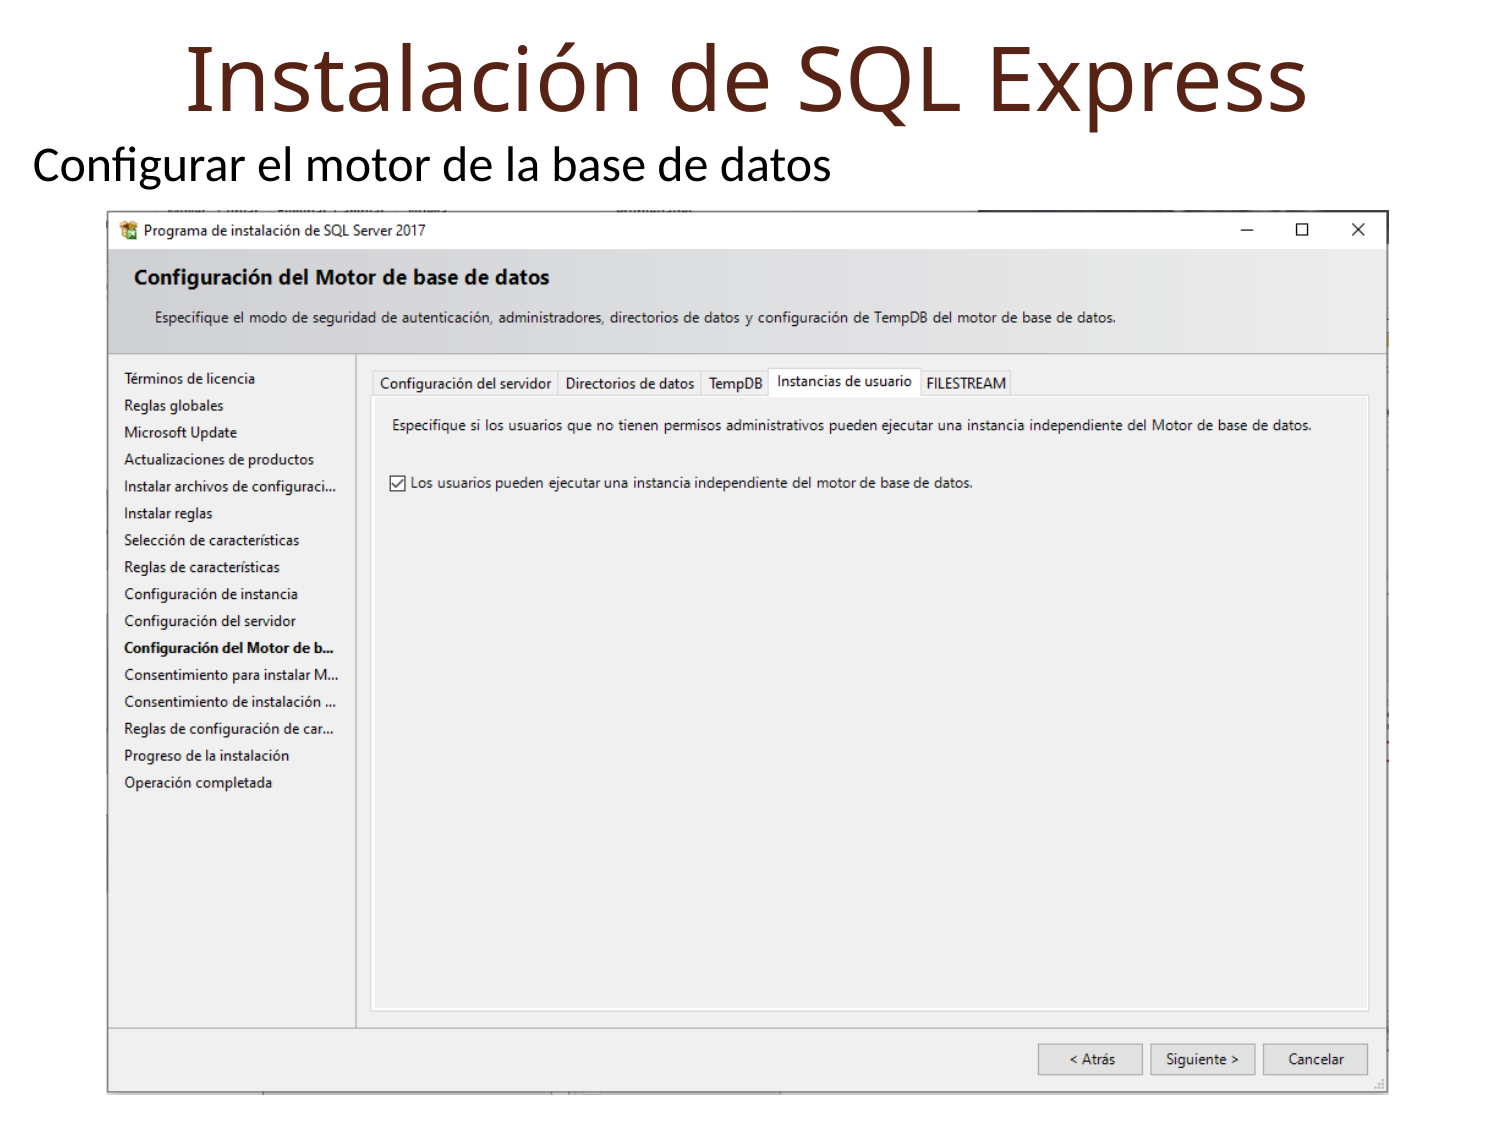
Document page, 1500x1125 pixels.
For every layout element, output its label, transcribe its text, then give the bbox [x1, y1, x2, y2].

picture [105, 210, 1389, 1095]
text_box Instalación de SQL Express [18, 7, 1477, 131]
text_box Configurar el motor de la base de datos [18, 131, 1477, 247]
